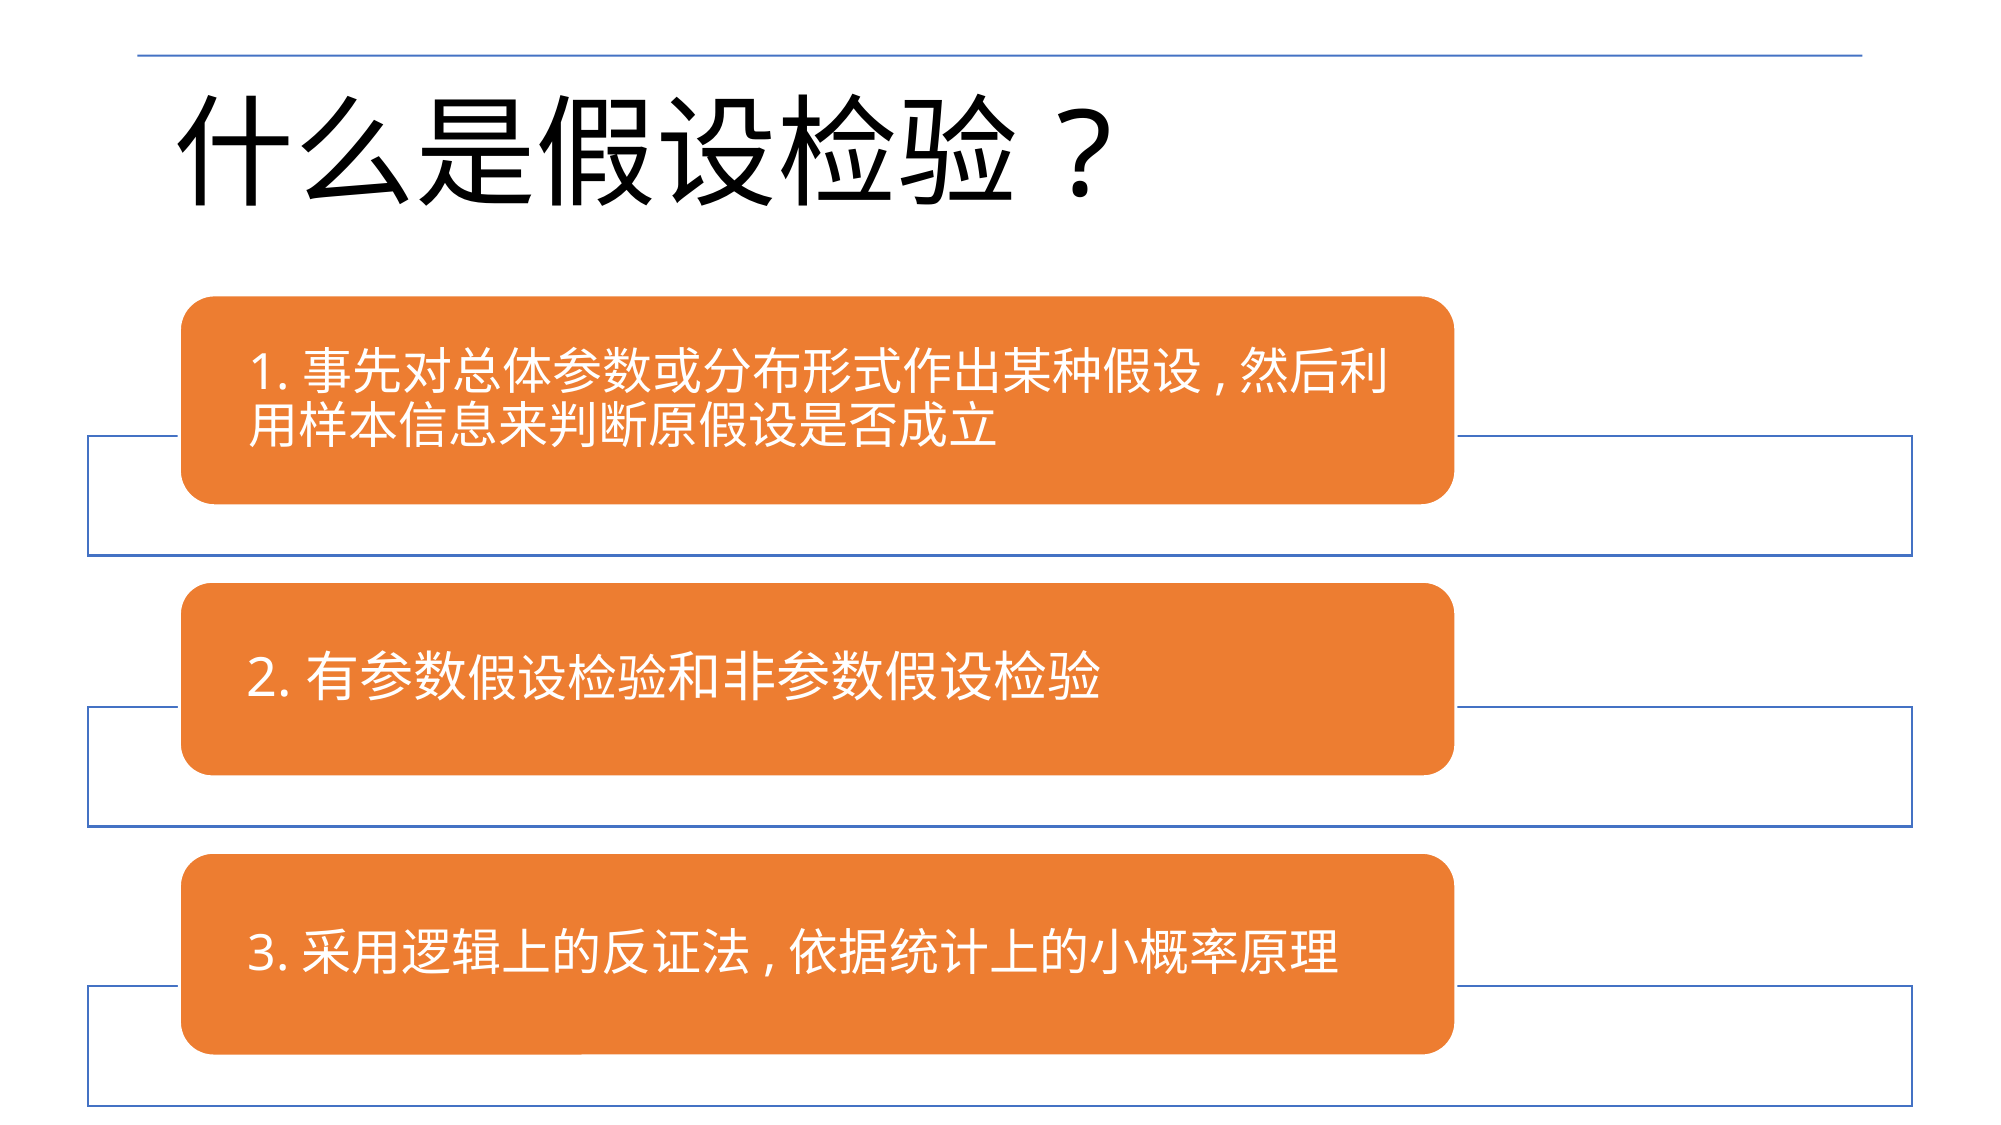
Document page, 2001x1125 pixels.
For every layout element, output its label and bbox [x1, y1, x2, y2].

text_box [137, 55, 1863, 274]
text_box [88, 293, 1912, 1108]
